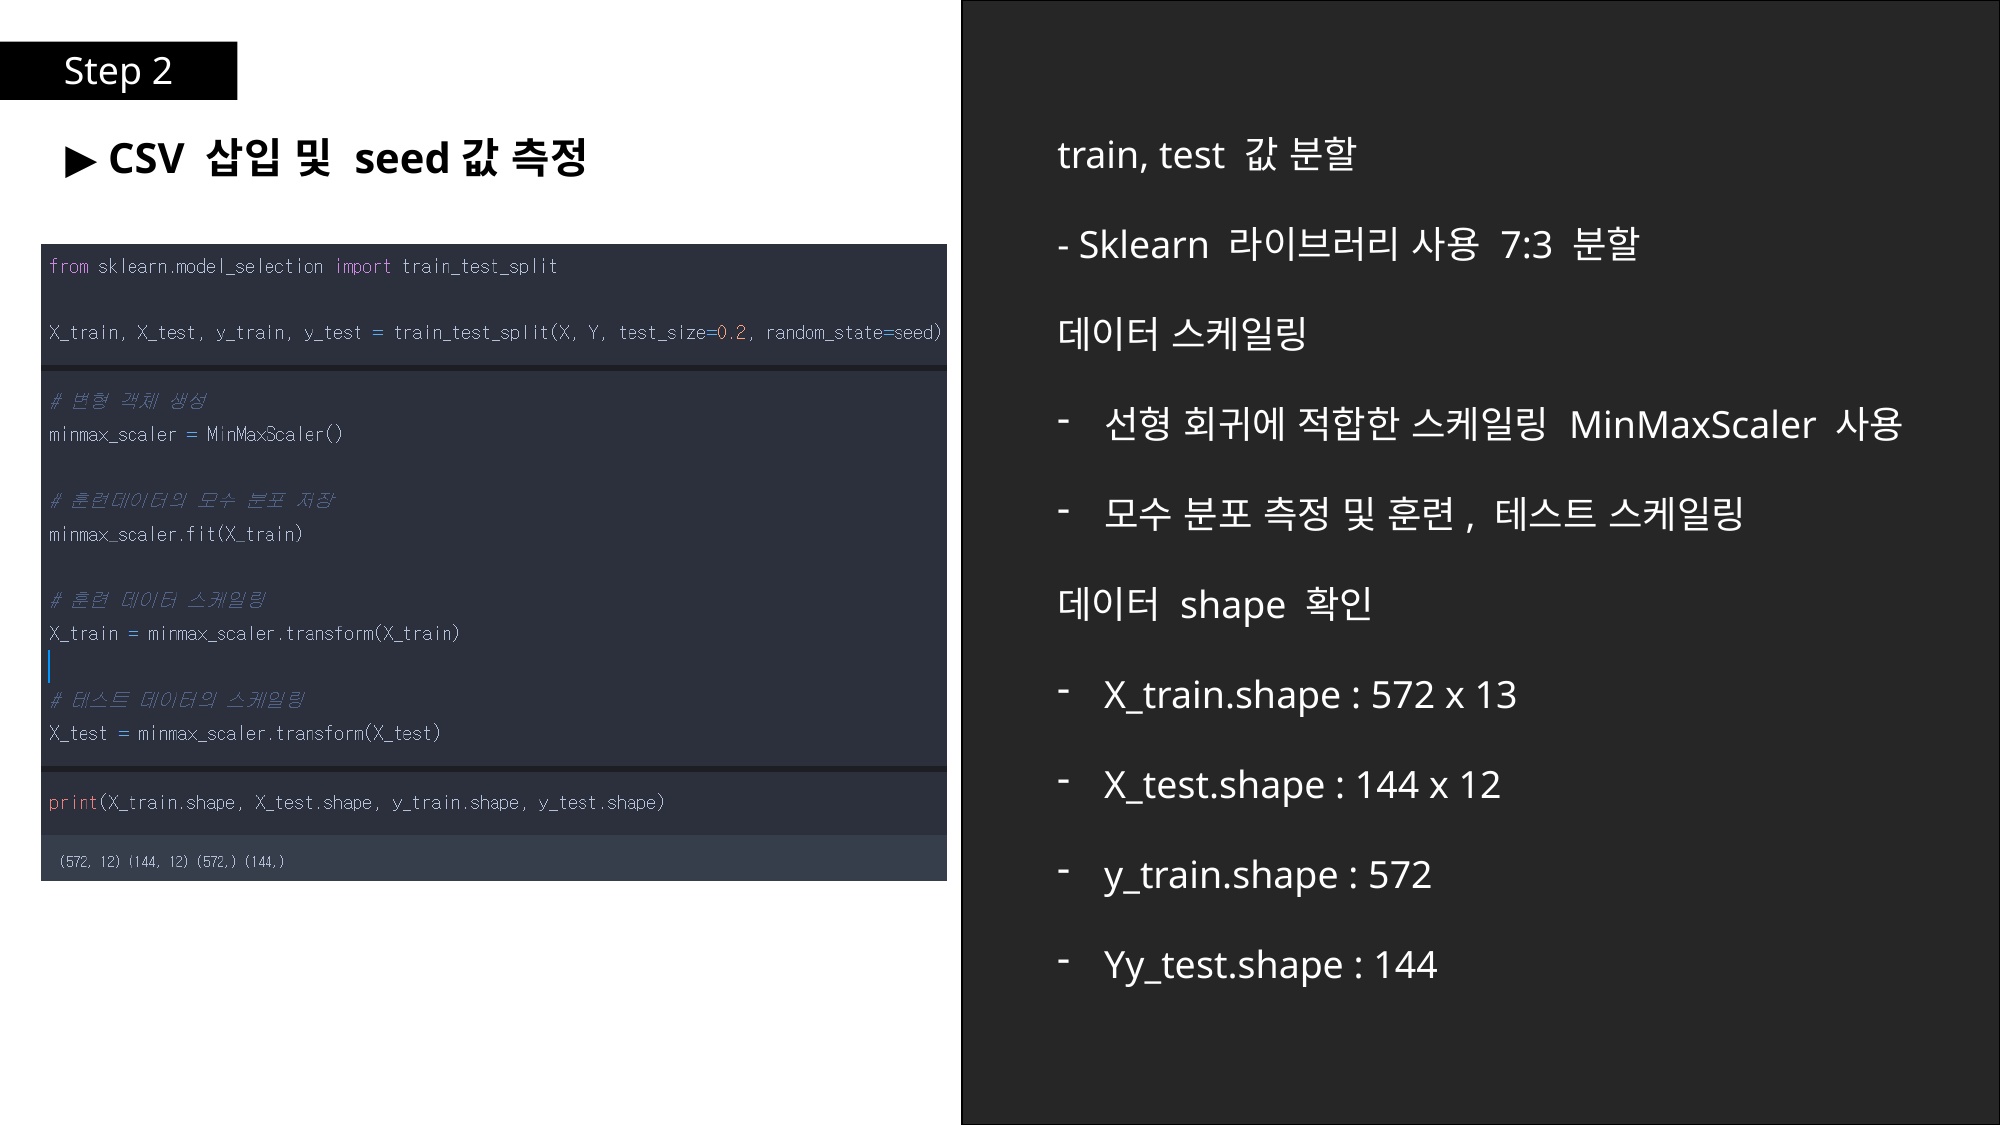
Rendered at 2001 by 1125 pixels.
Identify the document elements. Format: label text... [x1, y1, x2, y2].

text_box Step 2 [0, 40, 238, 100]
text_box ▶ CSV 삽입 및 seed값 측정 [50, 124, 604, 189]
text_box train, test 값 분할 - Sklearn 라이브러리 사용 7:3 분할 데이터 스케일링 선형 회귀에 적합한 스케일링 MinMaxScaler 사용 모수 분포 측정 및 훈련, 테스트 스케일링 데이터 shape 확인 X_train.shape : 572 x 13 X_test.shape : 144 x 12 y_train.shape : 572 Yy_test.shape : 144 [1042, 124, 1920, 994]
text_box [961, 0, 2000, 1125]
picture [41, 244, 947, 881]
